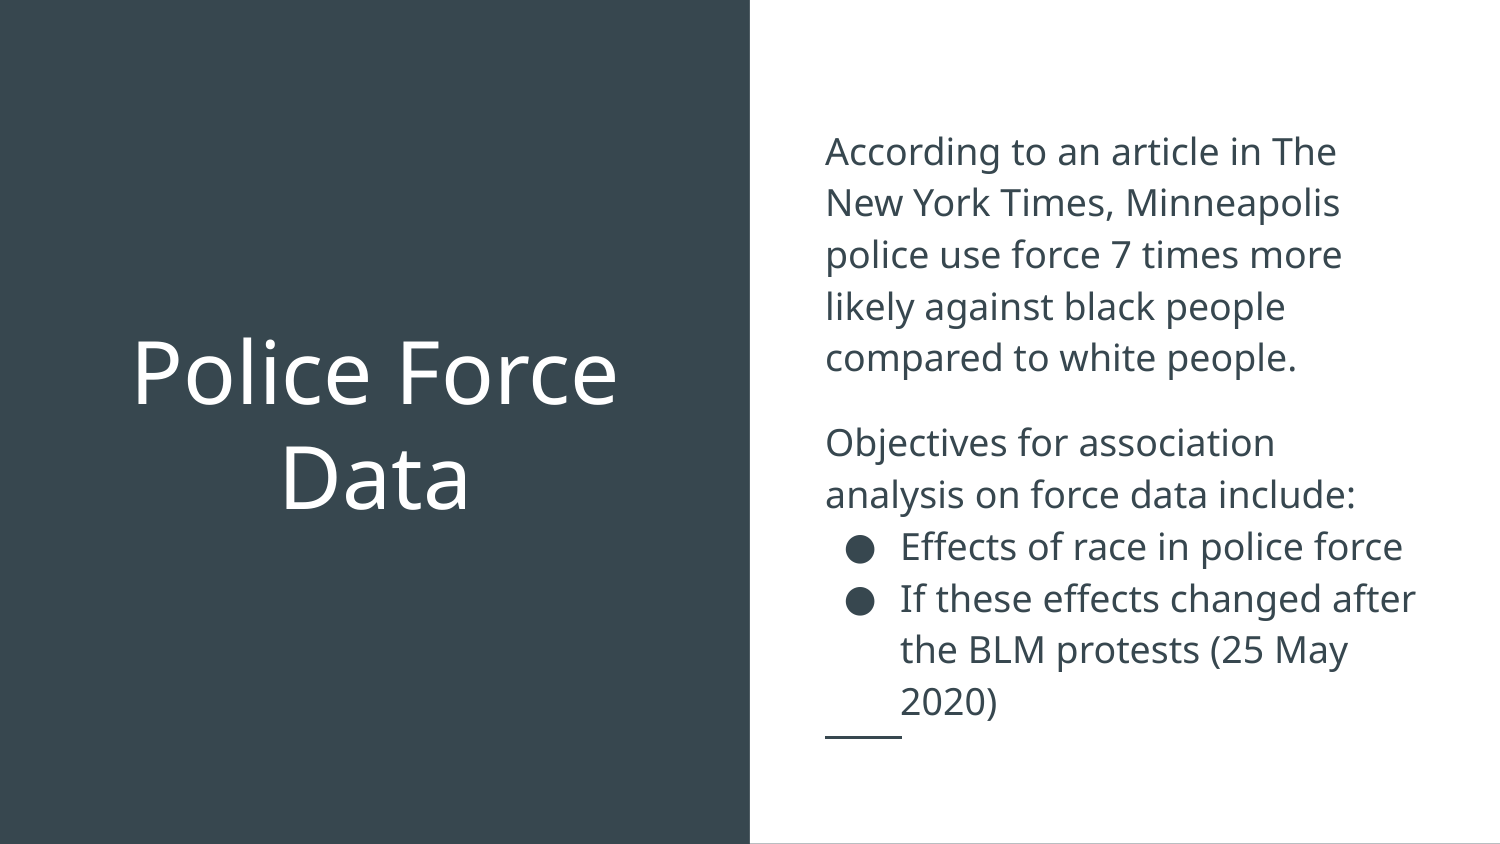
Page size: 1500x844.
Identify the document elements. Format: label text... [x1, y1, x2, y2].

list According to an article in The New York Times, Minneapolis police use force 7 times more likely against black people compared to white people. Objectives for association analysis on force data include: Effects of race in police force If these effects changed after the BLM protests (25 May 2020) [810, 118, 1440, 725]
title Police Force Data [43, 284, 708, 560]
